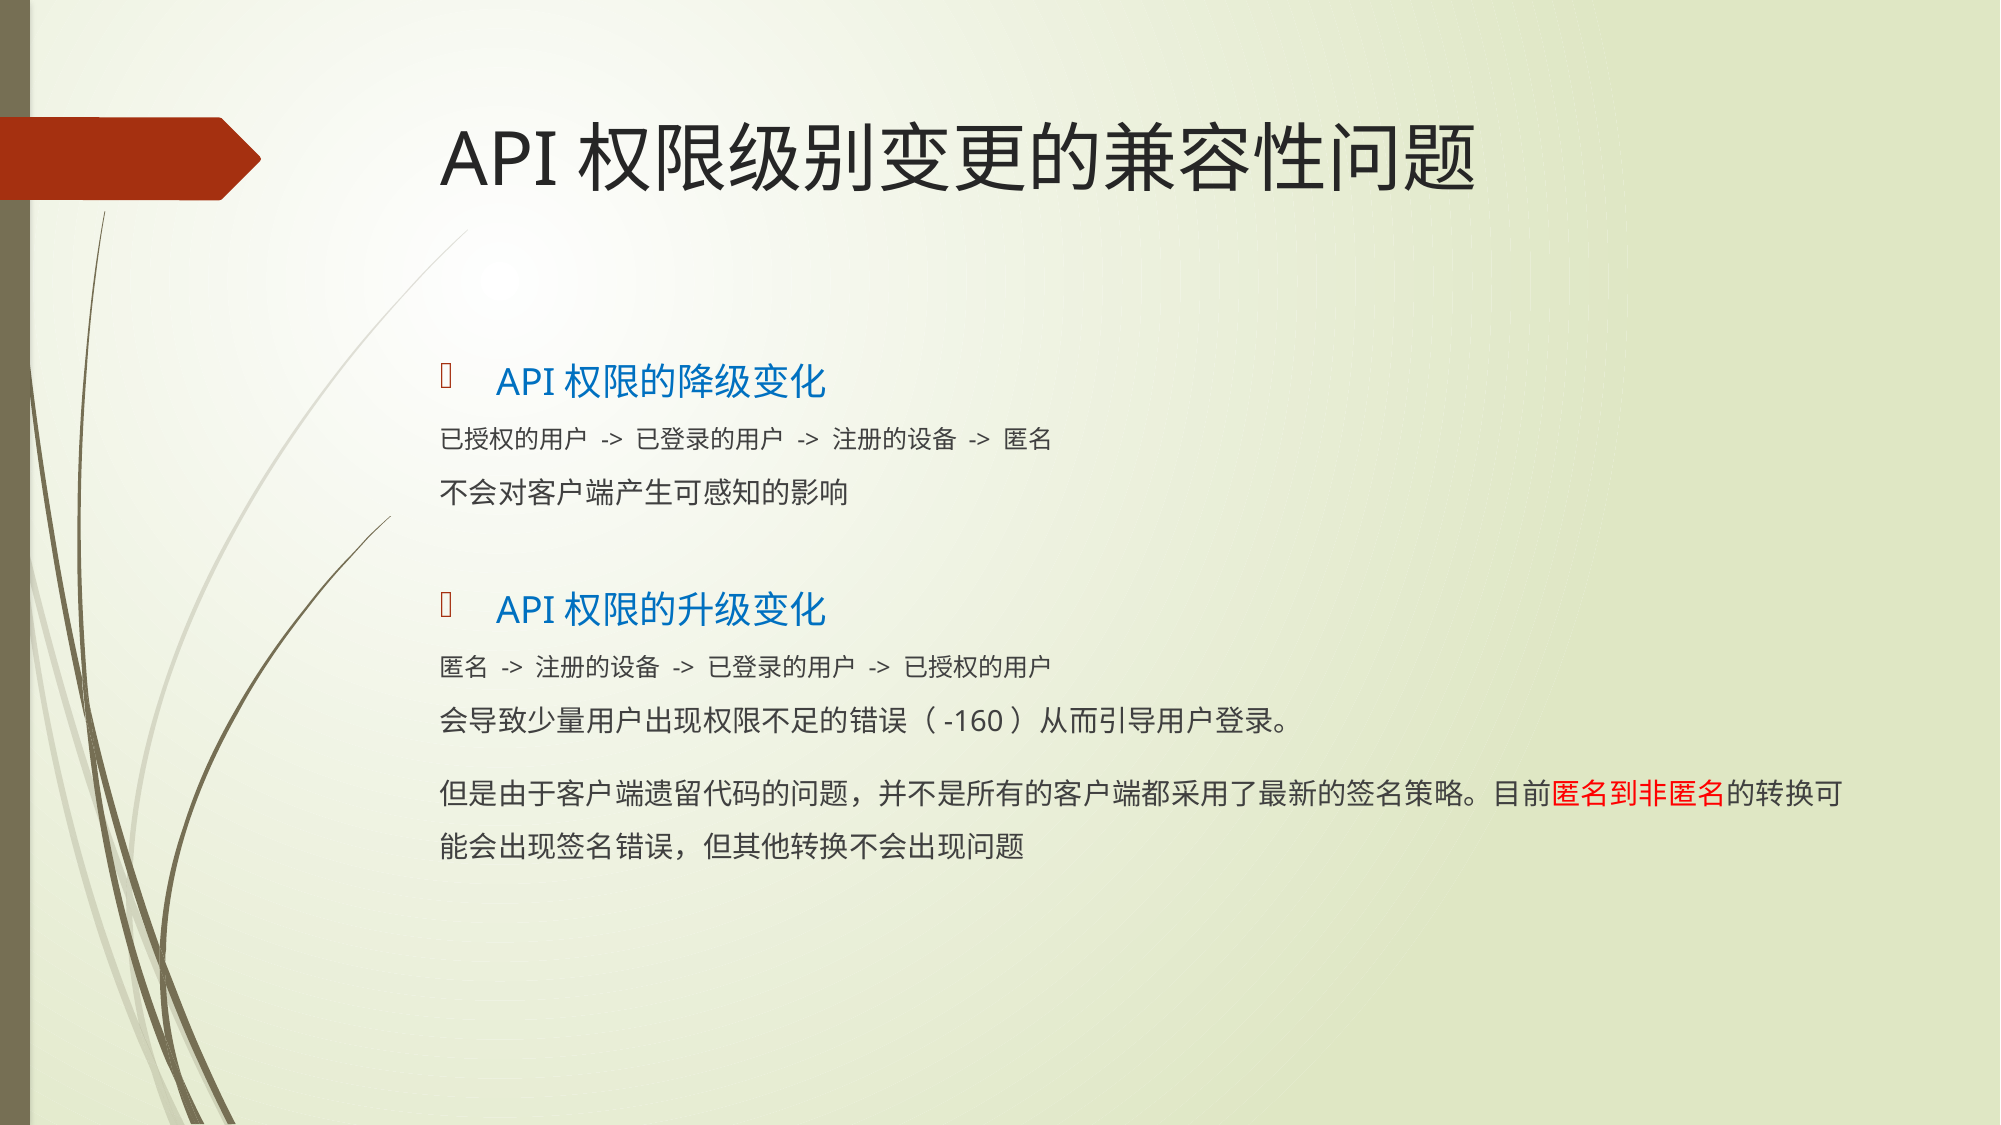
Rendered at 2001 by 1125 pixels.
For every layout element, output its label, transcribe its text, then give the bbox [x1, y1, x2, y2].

list API权限的降级变化 已授权的用户 -> 已登录的用户 -> 注册的设备 -> 匿名 不会对客户端产生可感知的影响 API权限的升级变化 匿名 -> 注册的设备 -> 已登录的用户 -> 已授权的用户 会导致少量用户出现权限不足的错误（-160）从而引导用户登录。 但是由于客户端遗留代码的问题，并不是所有的客户端都采用了最新的签名策略。目前匿名到非匿名的转换可能会出现签名错误，但其他转换不会出现问题 [424, 350, 1888, 970]
title API权限级别变更的兼容性问题 [425, 102, 1888, 313]
